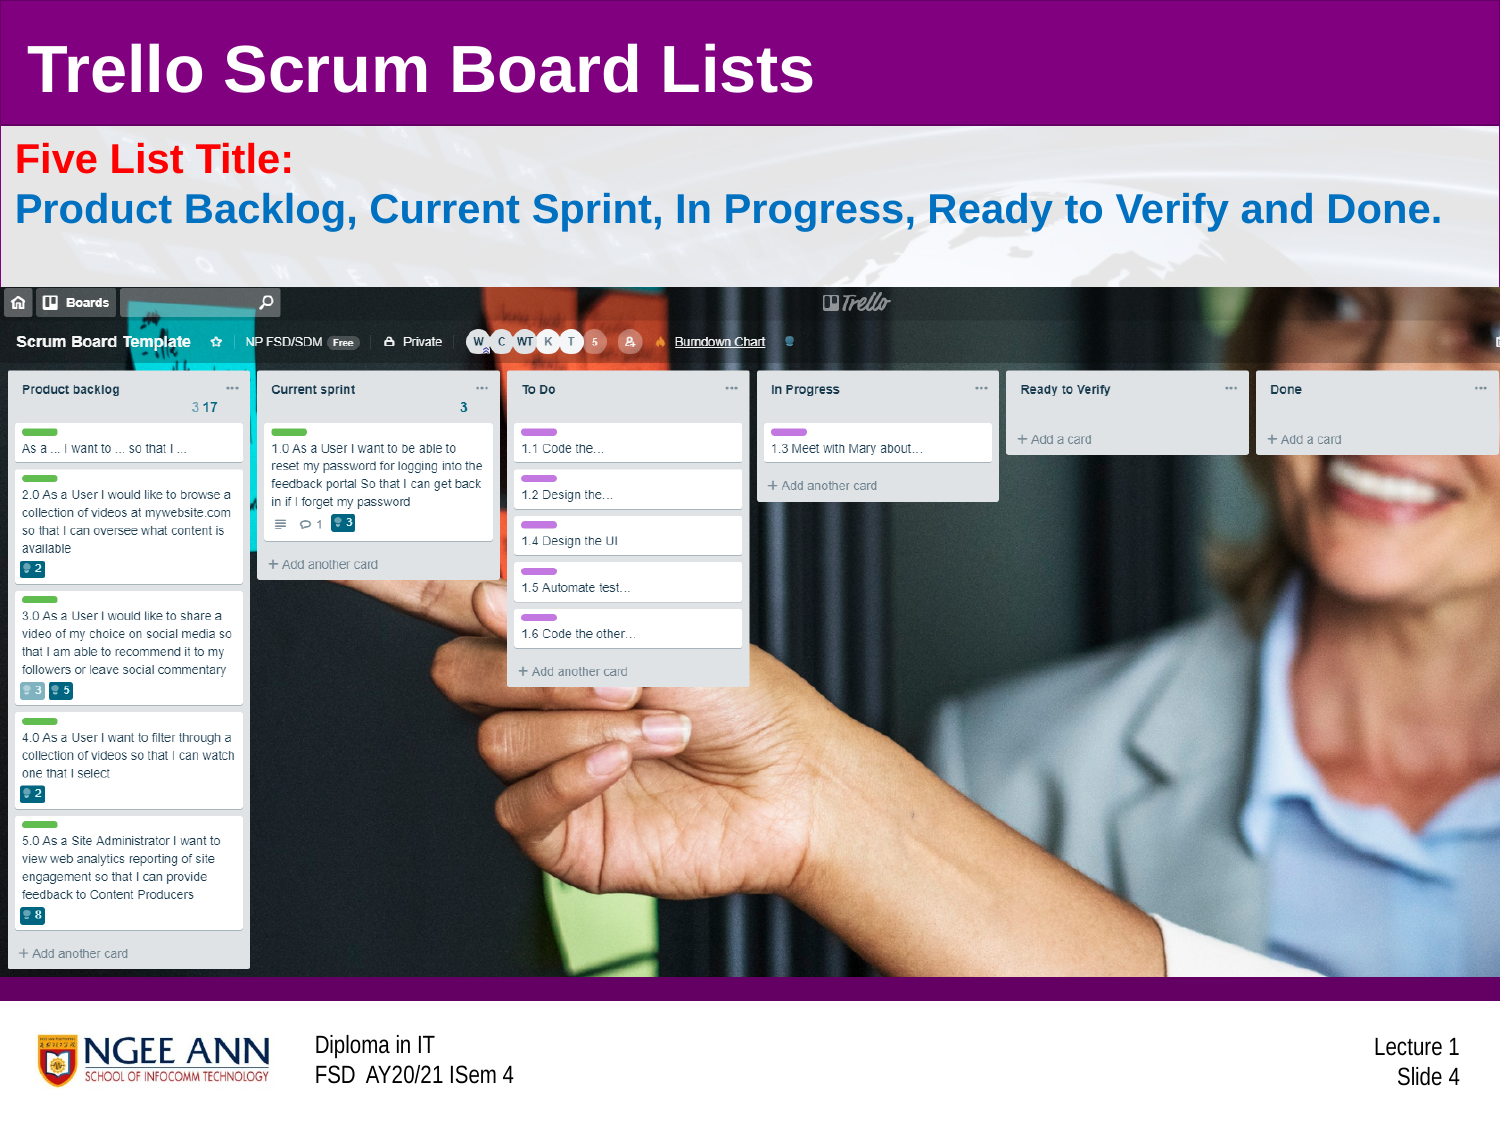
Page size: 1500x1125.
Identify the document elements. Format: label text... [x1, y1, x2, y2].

title Trello Scrum Board Lists [12, 19, 1488, 113]
picture [0, 287, 1500, 978]
picture [12, 1012, 294, 1109]
text_box Five List Title: Product Backlog, Current Sprint, In Progress, Ready to Verify and Done. [0, 124, 1500, 240]
